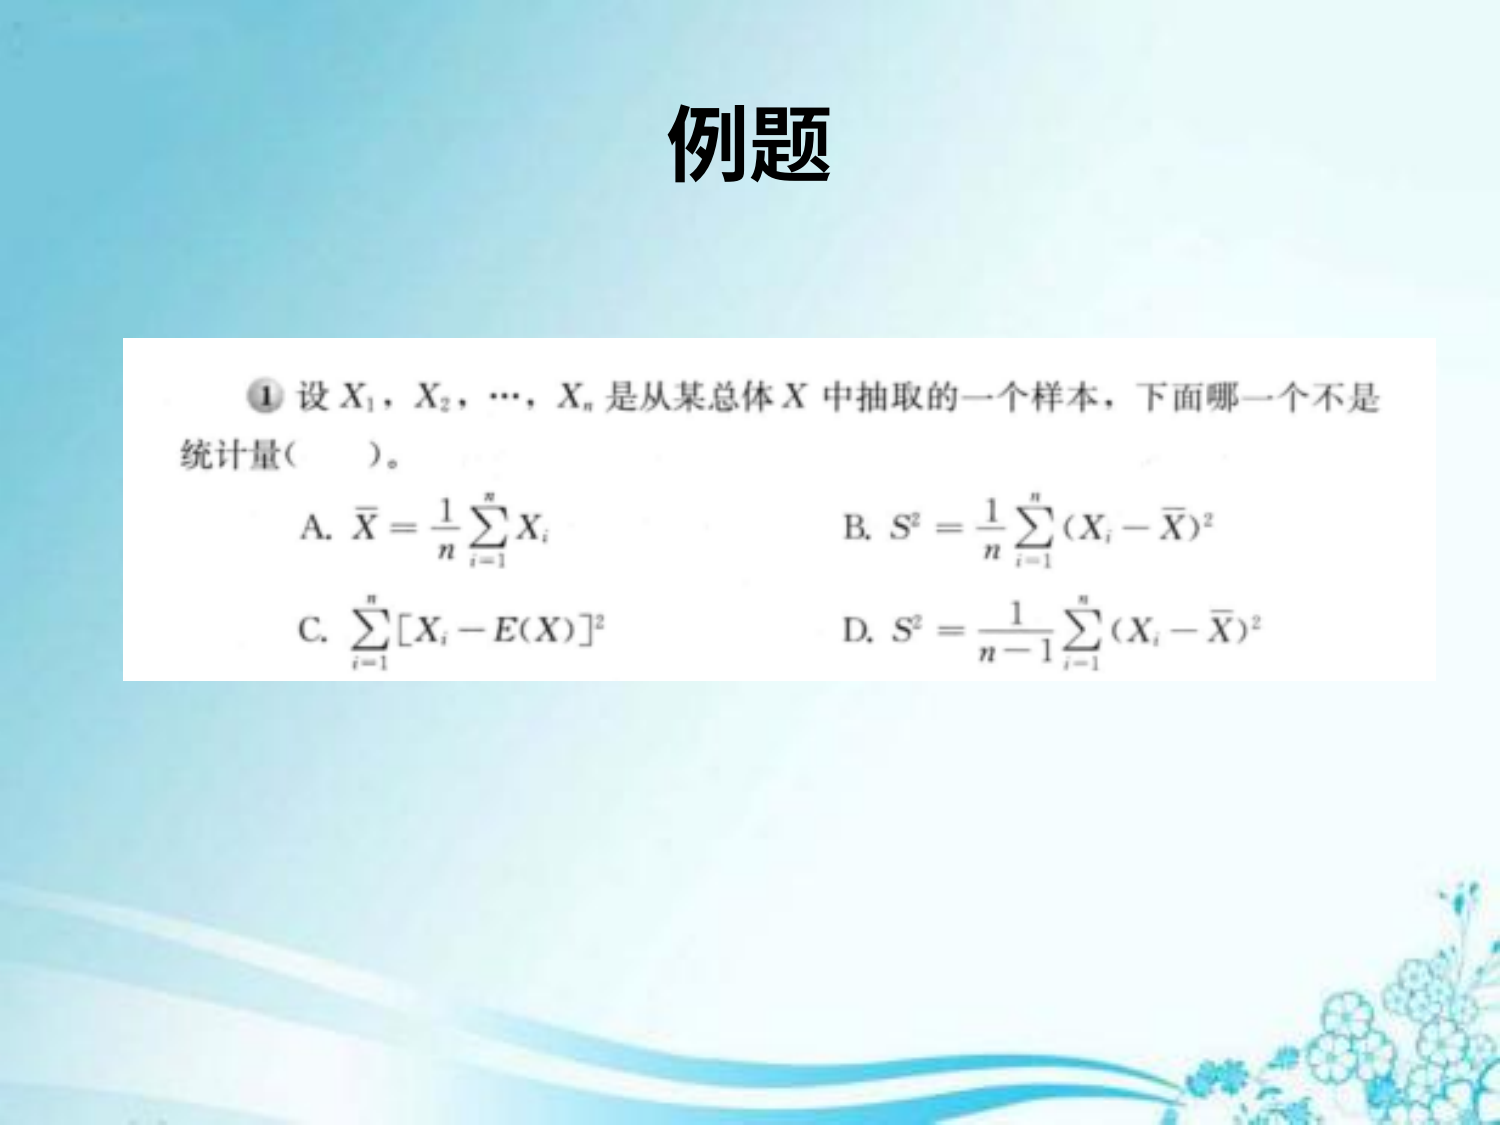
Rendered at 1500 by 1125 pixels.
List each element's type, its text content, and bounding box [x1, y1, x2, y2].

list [123, 338, 1436, 681]
picture [0, 0, 1500, 1125]
title 例题 [193, 53, 1307, 242]
